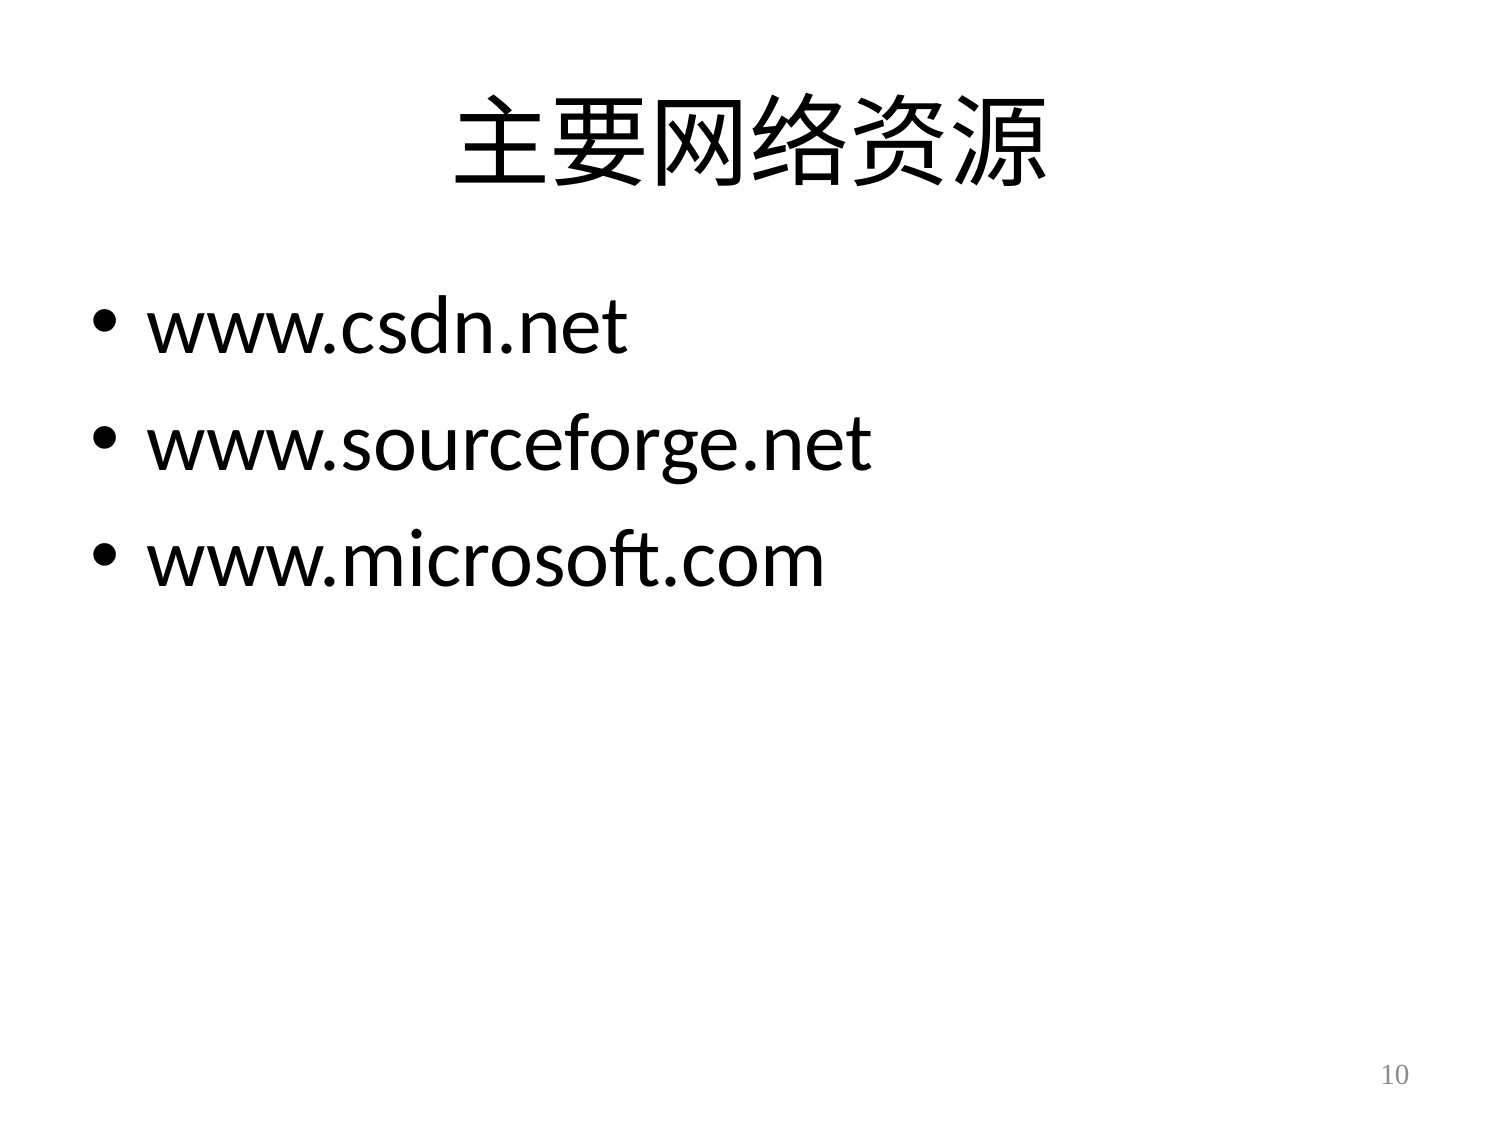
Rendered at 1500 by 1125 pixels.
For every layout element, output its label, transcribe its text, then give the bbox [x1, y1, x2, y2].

title 主要网络资源 [75, 45, 1425, 233]
list www.csdn.net www.sourceforge.net www.microsoft.com [75, 262, 1425, 1005]
slide_number 10 [1074, 1042, 1425, 1103]
